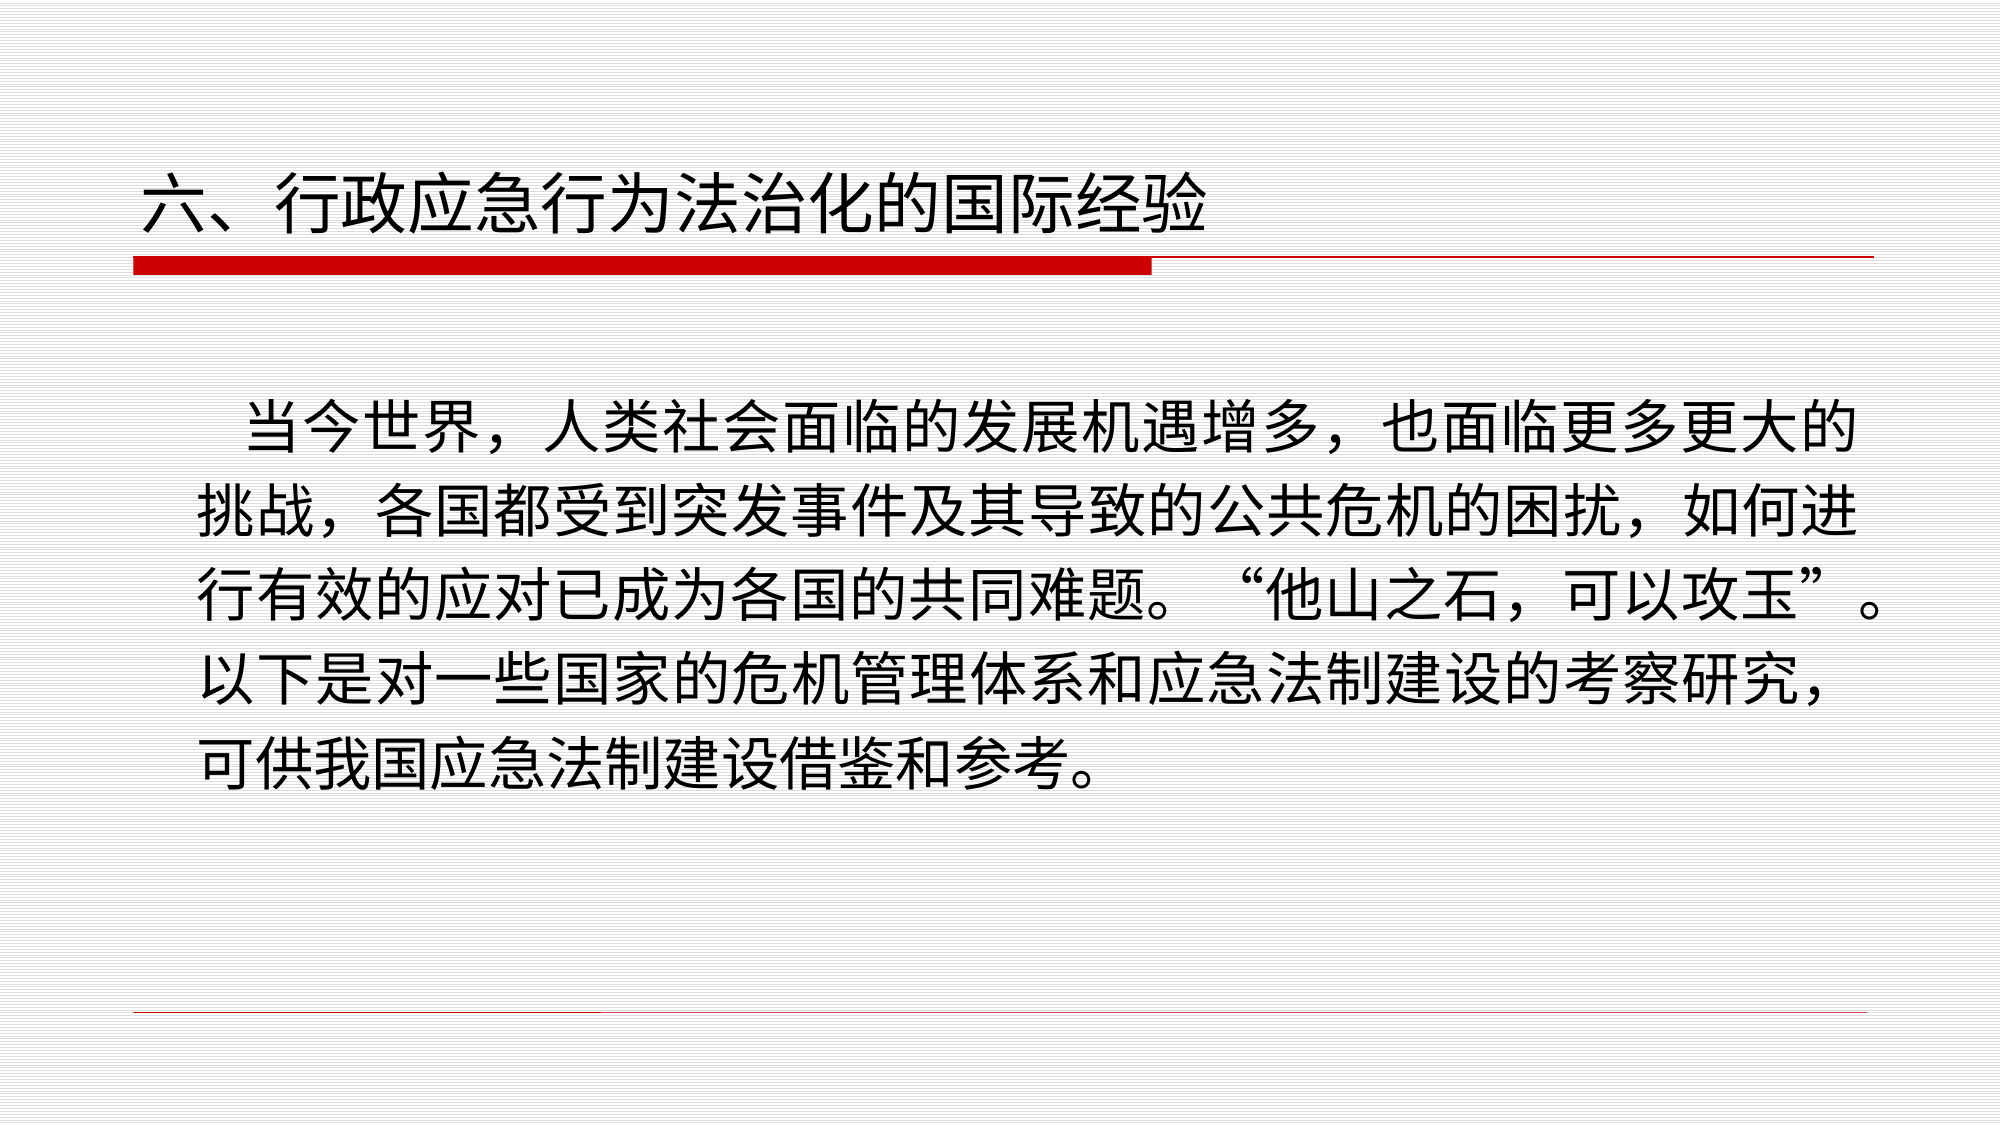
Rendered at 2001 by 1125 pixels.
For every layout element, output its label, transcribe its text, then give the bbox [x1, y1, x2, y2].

list 当今世界，人类社会面临的发展机遇增多，也面临更多更大的挑战，各国都受到突发事件及其导致的公共危机的困扰，如何进行有效的应对已成为各国的共同难题。“他山之石，可以攻玉”。以下是对一些国家的危机管理体系和应急法制建设的考察研究，可供我国应急法制建设借鉴和参考。 [123, 287, 1875, 988]
title 六、行政应急行为法治化的国际经验 [125, 49, 1876, 250]
